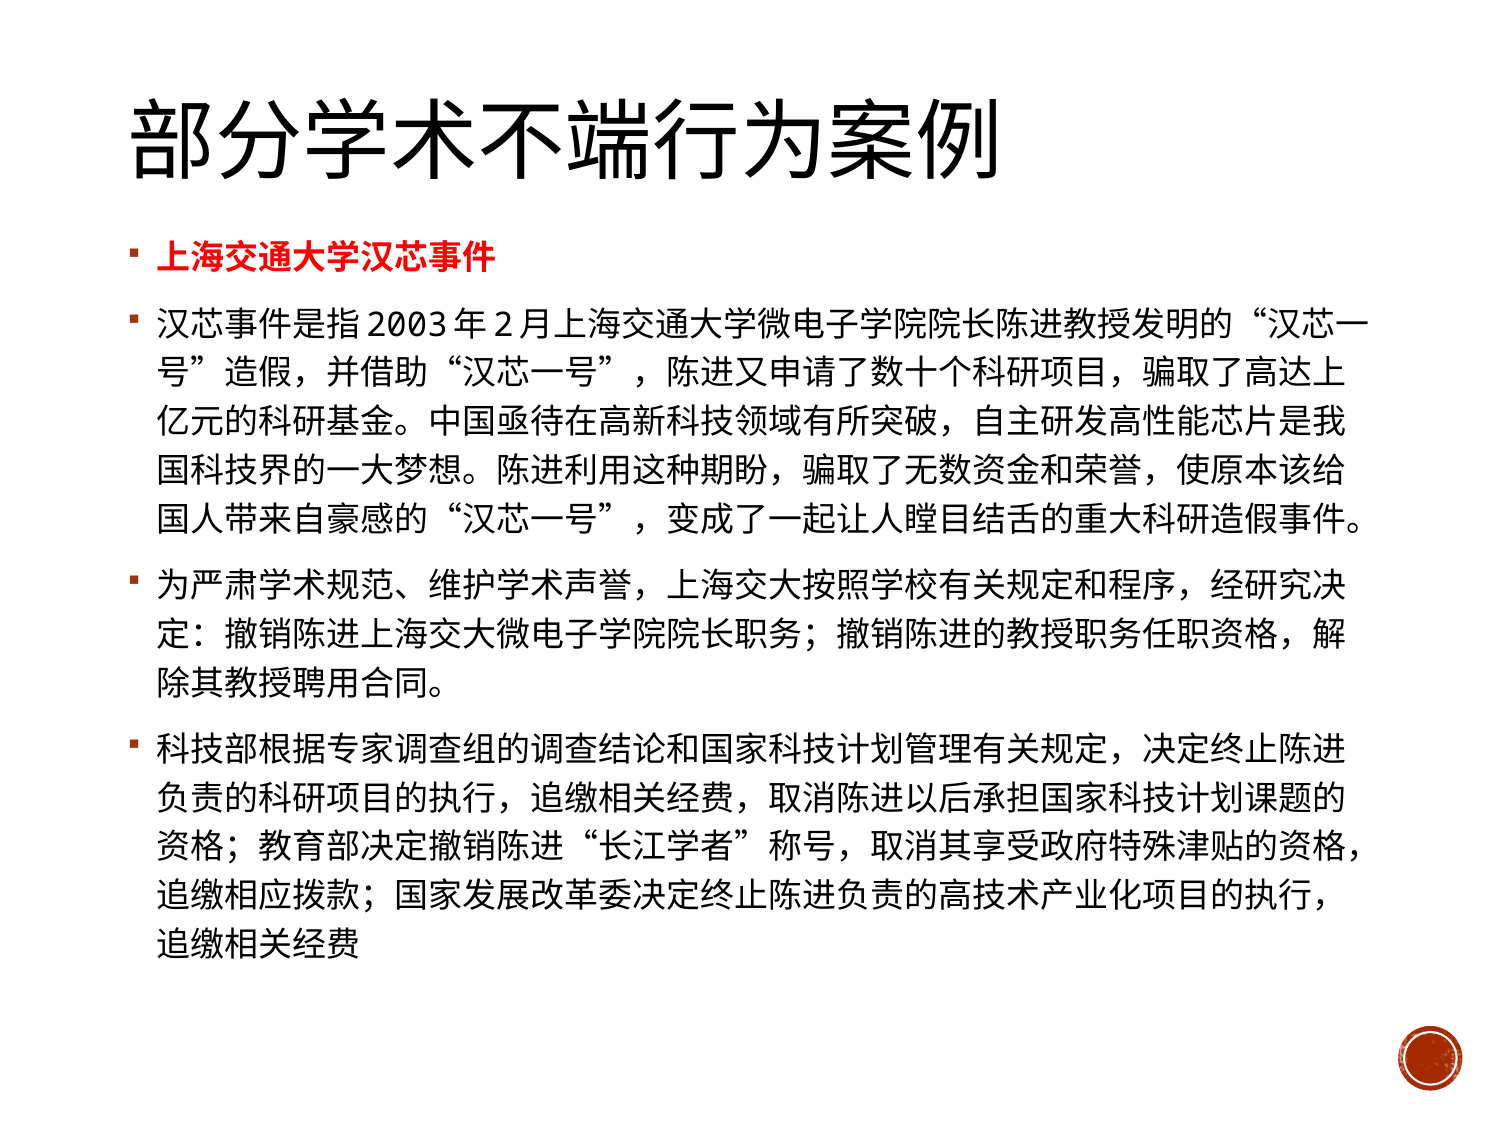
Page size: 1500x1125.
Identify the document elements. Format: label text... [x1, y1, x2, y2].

title 部分学术不端行为案例 [112, 79, 1388, 209]
list 上海交通大学汉芯事件 汉芯事件是指2003年2月上海交通大学微电子学院院长陈进教授发明的“汉芯一号”造假，并借助“汉芯一号”，陈进又申请了数十个科研项目，骗取了高达上亿元的科研基金。中国亟待在高新科技领域有所突破，自主研发高性能芯片是我国科技界的一大梦想。陈进利用这种期盼，骗取了无数资金和荣誉，使原本该给国人带来自豪感的“汉芯一号”，变成了一起让人瞠目结舌的重大科研造假事件。 为严肃学术规范、维护学术声誉，上海交大按照学校有关规定和程序，经研究决定：撤销陈进上海交大微电子学院院长职务；撤销陈进的教授职务任职资格，解除其教授聘用合同。 科技部根据专家调查组的调查结论和国家科技计划管理有关规定，决定终止陈进负责的科研项目的执行，追缴相关经费，取消陈进以后承担国家科技计划课题的资格；教育部决定撤销陈进“长江学者”称号，取消其享受政府特殊津贴的资格，追缴相应拨款；国家发展改革委决定终止陈进负责的高技术产业化项目的执行，追缴相关经费 [112, 232, 1388, 1013]
